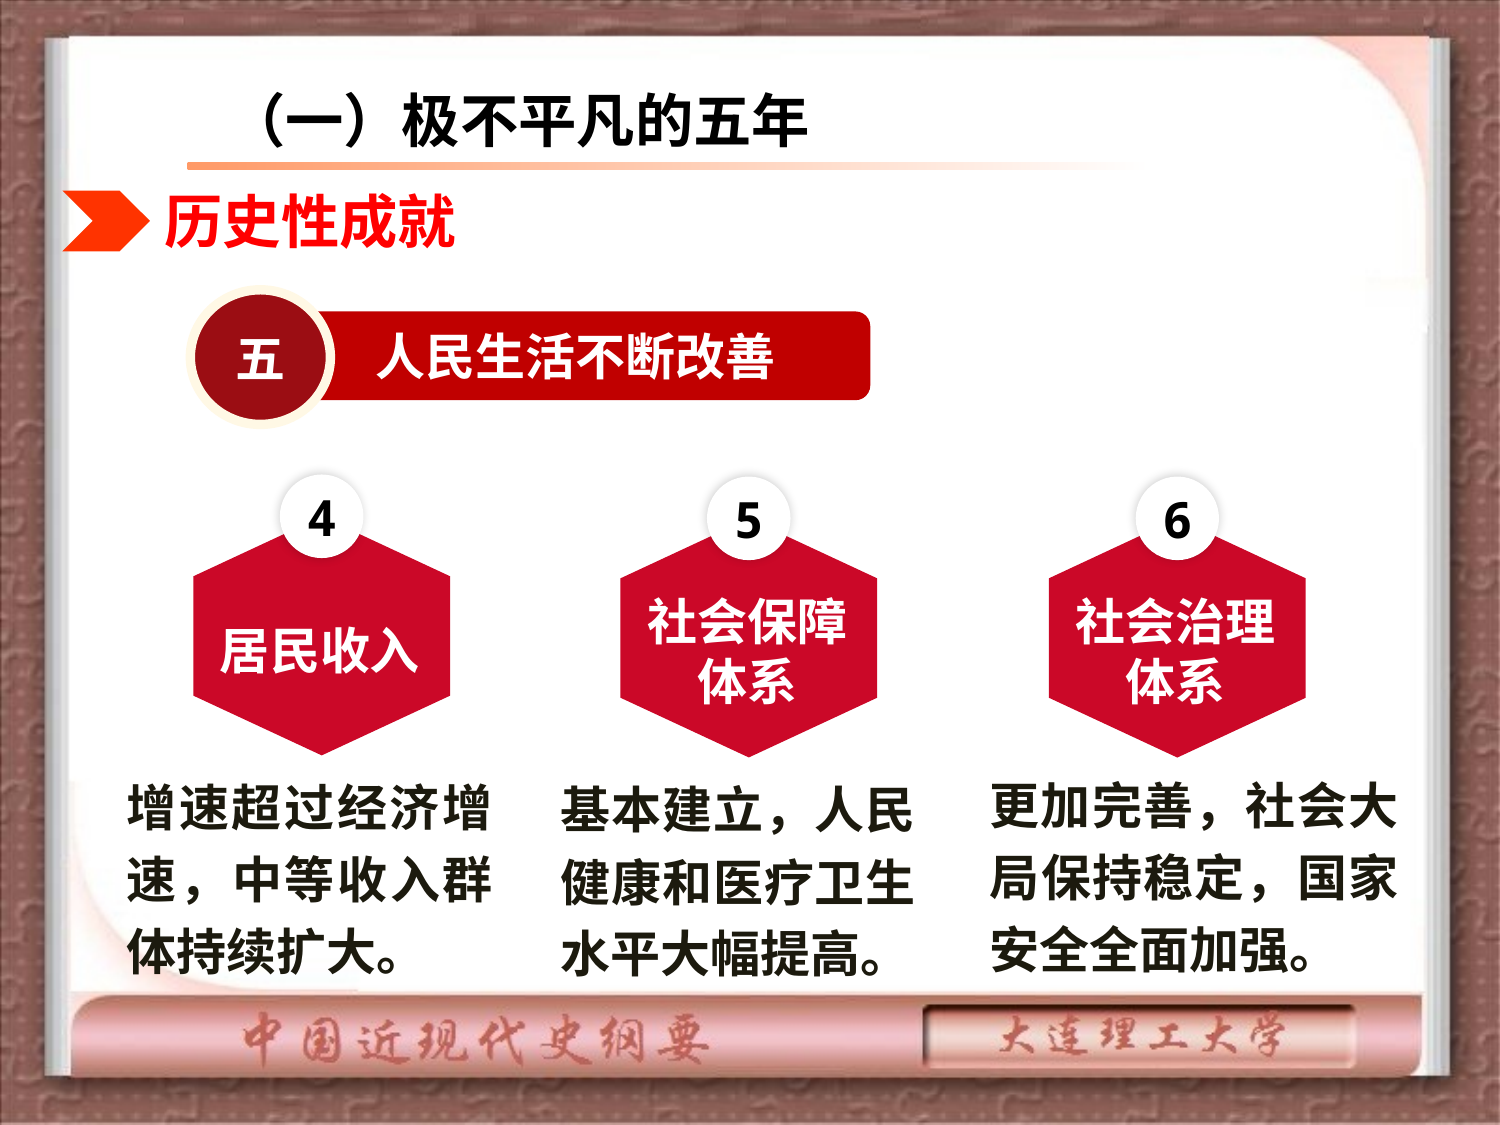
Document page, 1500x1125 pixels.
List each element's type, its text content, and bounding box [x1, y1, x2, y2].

text_box （一）极不平凡的五年 [212, 62, 1133, 162]
text_box 增速超过经济增速，中等收入群体持续扩大。 [112, 757, 508, 989]
text_box 更加完善，社会大局保持稳定，国家安全全面加强。 [975, 755, 1413, 987]
text_box 基本建立，人民健康和医疗卫生水平大幅提高。 [546, 759, 931, 991]
text_box [59, 189, 150, 253]
text_box 历史性成就 [150, 178, 1013, 263]
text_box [190, 289, 871, 425]
text_box [187, 162, 1147, 170]
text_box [189, 474, 450, 756]
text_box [1045, 476, 1306, 758]
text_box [616, 476, 878, 758]
picture [0, 0, 1500, 1125]
